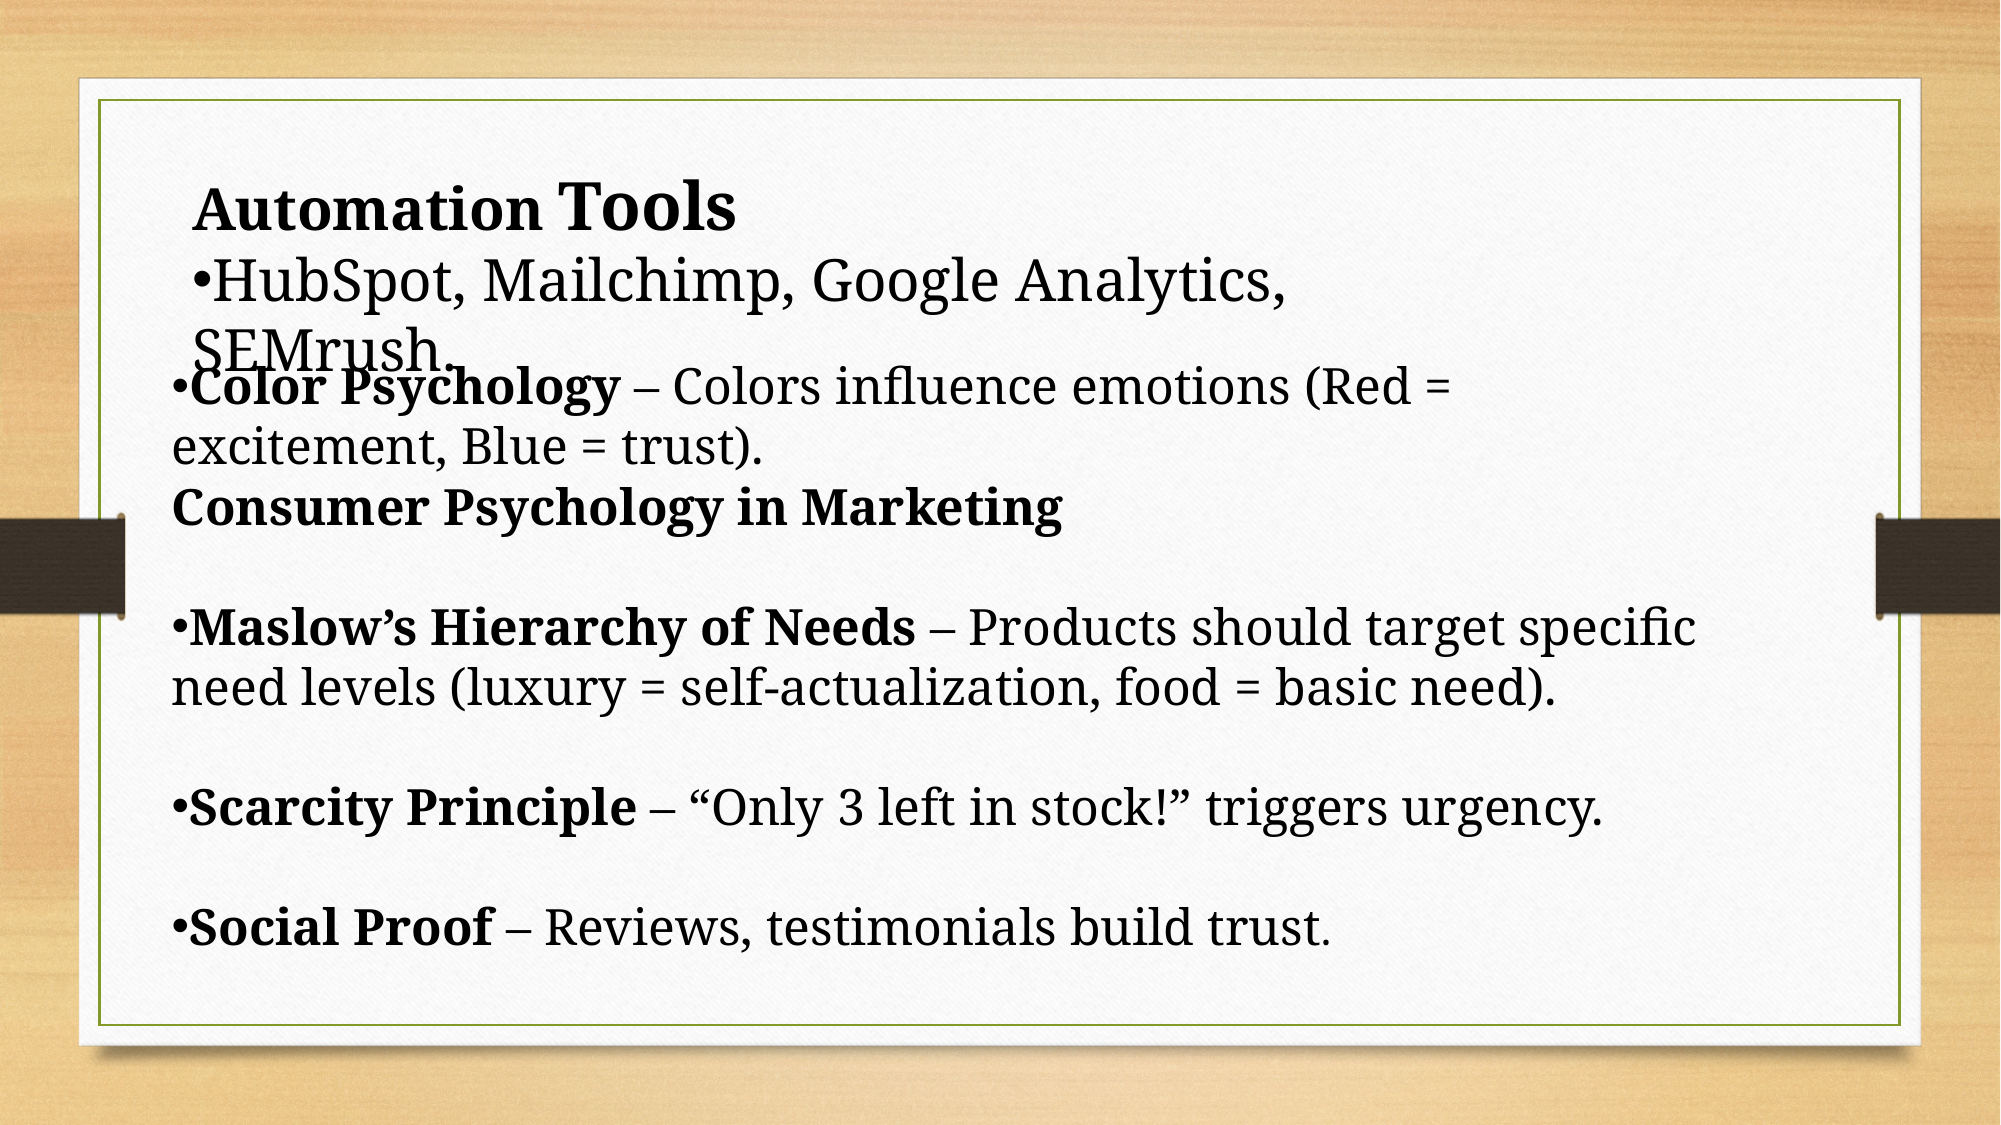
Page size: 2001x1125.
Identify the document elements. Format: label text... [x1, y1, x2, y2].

text_box Automation Tools HubSpot, Mailchimp, Google Analytics, SEMrush. [177, 156, 1394, 391]
picture [0, 0, 2001, 1125]
text_box Color Psychology – Colors influence emotions (Red = excitement, Blue = trust). Consumer Psychology in Marketing Maslow’s Hierarchy of Needs – Products should target specific need levels (luxury = self-actualization, food = basic need). Scarcity Principle – “Only 3 left in stock!” triggers urgency. Social Proof – Reviews, testimonials build trust. [156, 347, 1746, 963]
